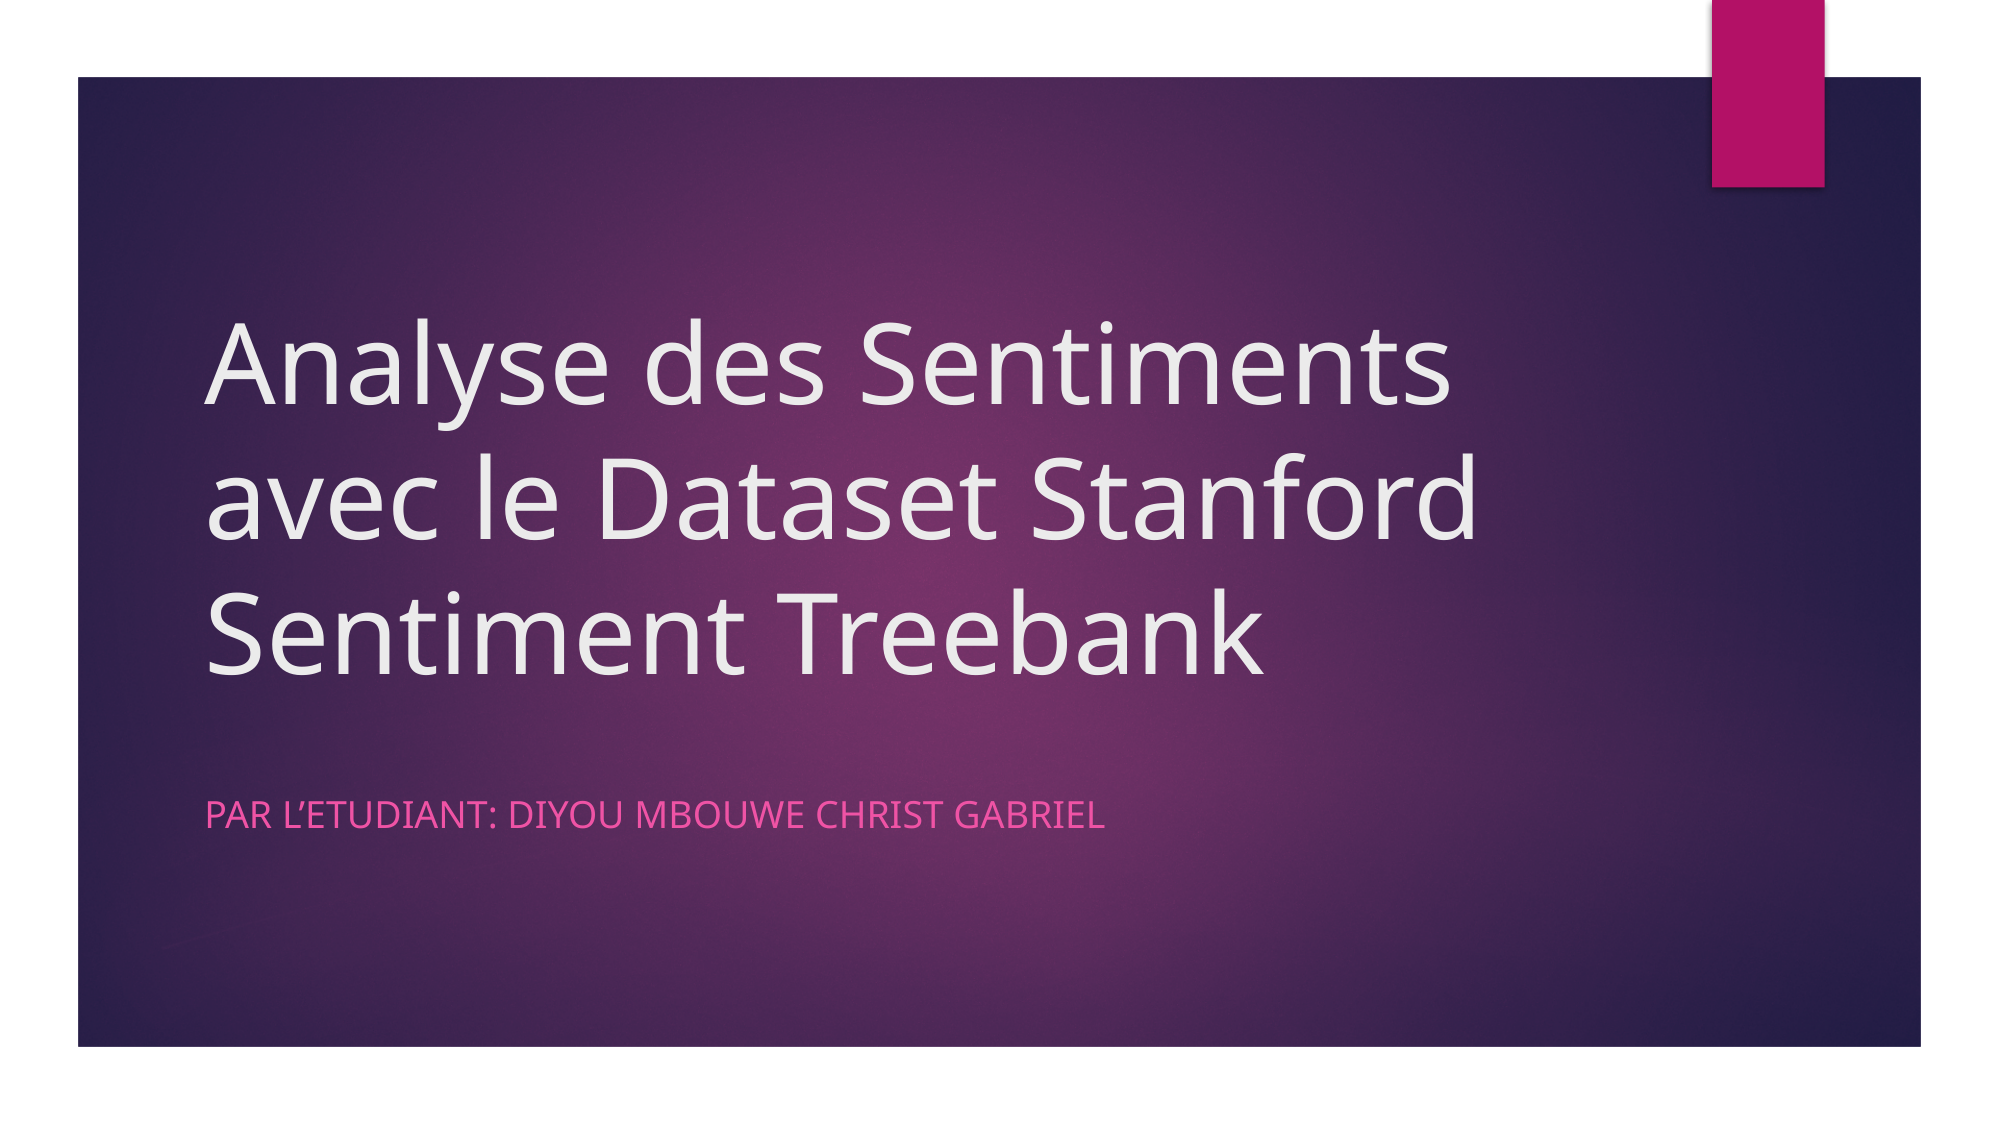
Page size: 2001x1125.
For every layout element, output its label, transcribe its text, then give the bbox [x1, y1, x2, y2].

title Analyse des Sentiments avec le Dataset Stanford Sentiment Treebank [189, 265, 1638, 705]
subtitle Par l’etudiant: Diyou mbouwe christ gabriel [189, 783, 1638, 925]
